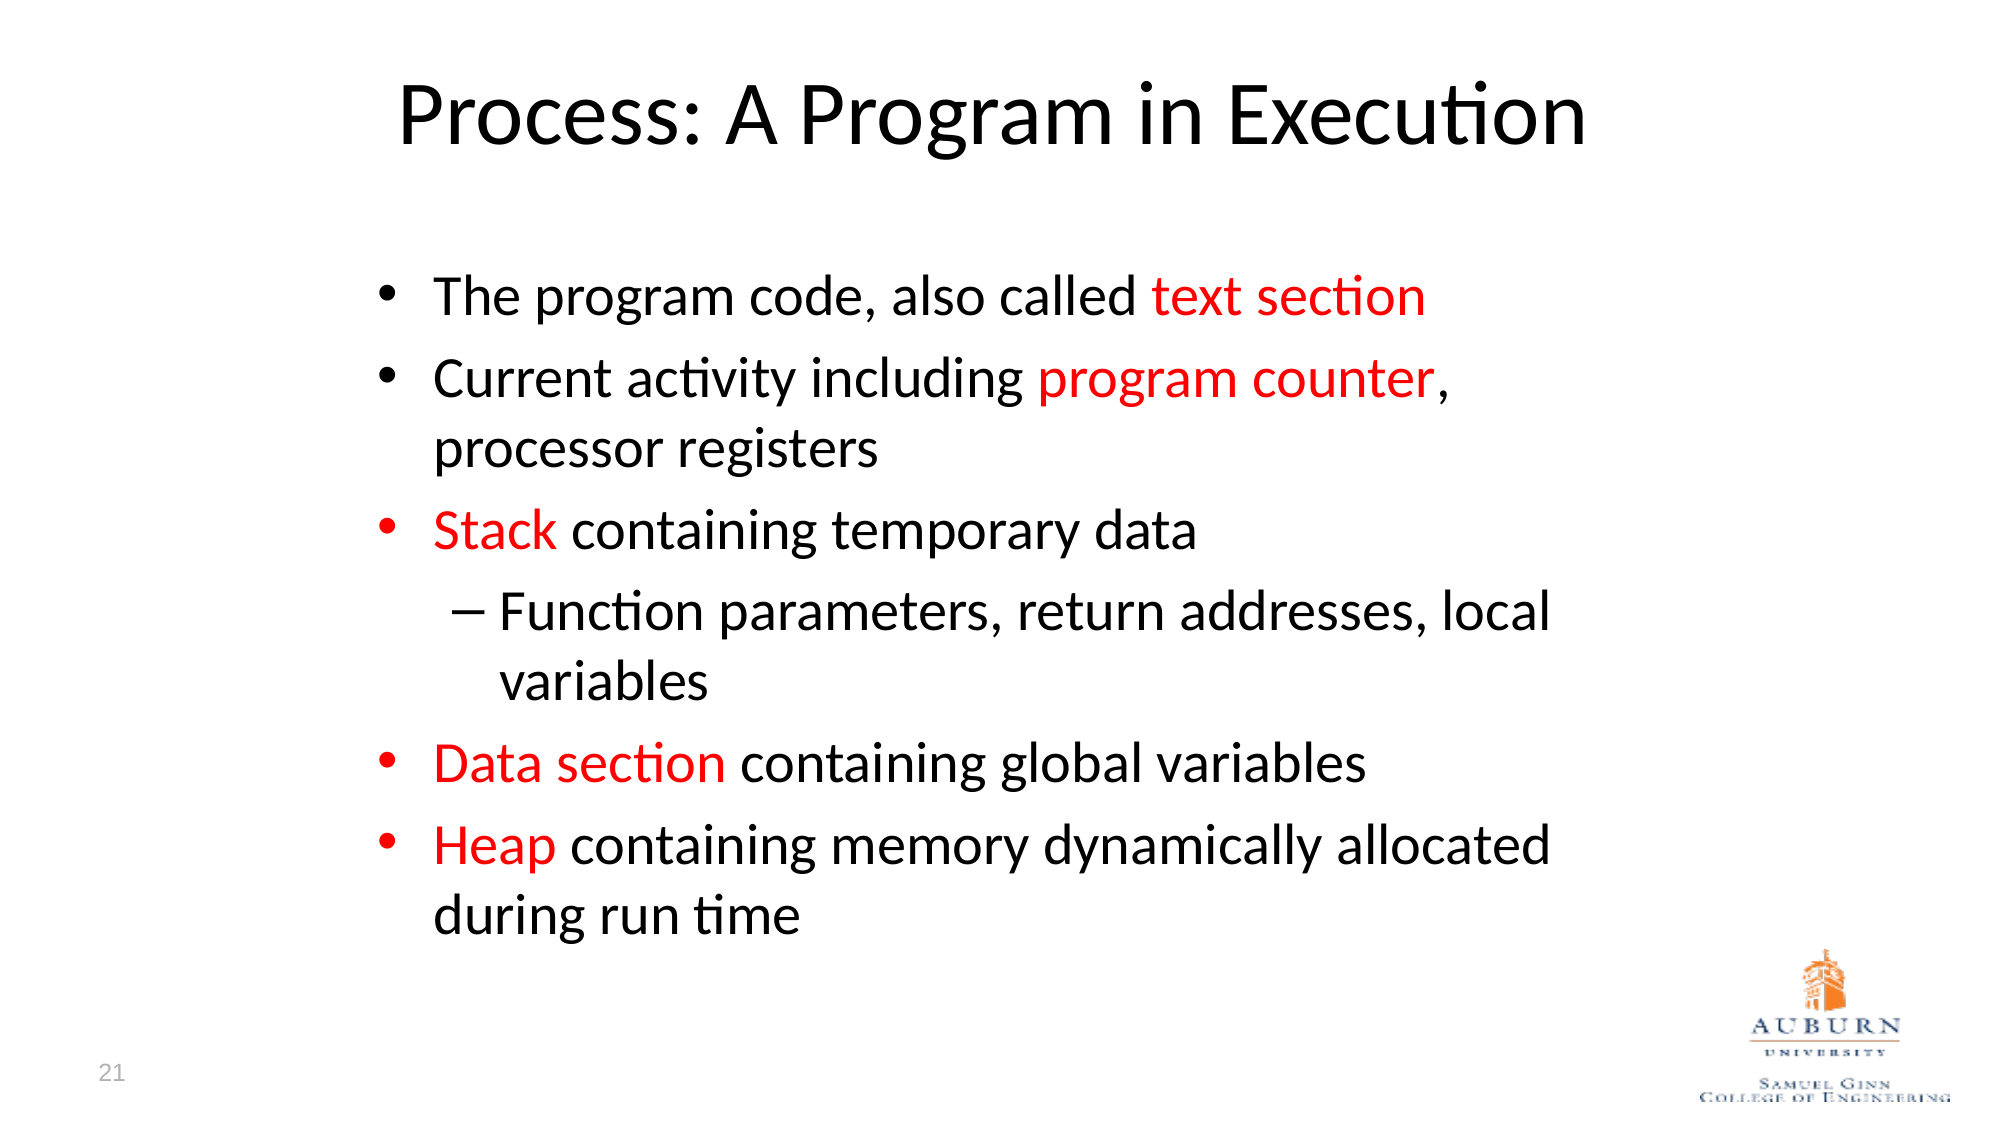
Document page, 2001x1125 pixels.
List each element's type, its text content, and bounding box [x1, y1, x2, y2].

picture [1700, 949, 1950, 1102]
list The program code, also called text section Current activity including program counter, processor registers Stack containing temporary data Function parameters, return addresses, local variables Data section containing global variables Heap containing memory dynamically allocated during run time [362, 249, 1663, 975]
title Process: A Program in Execution [312, 27, 1675, 188]
slide_number 21 [83, 1041, 550, 1102]
